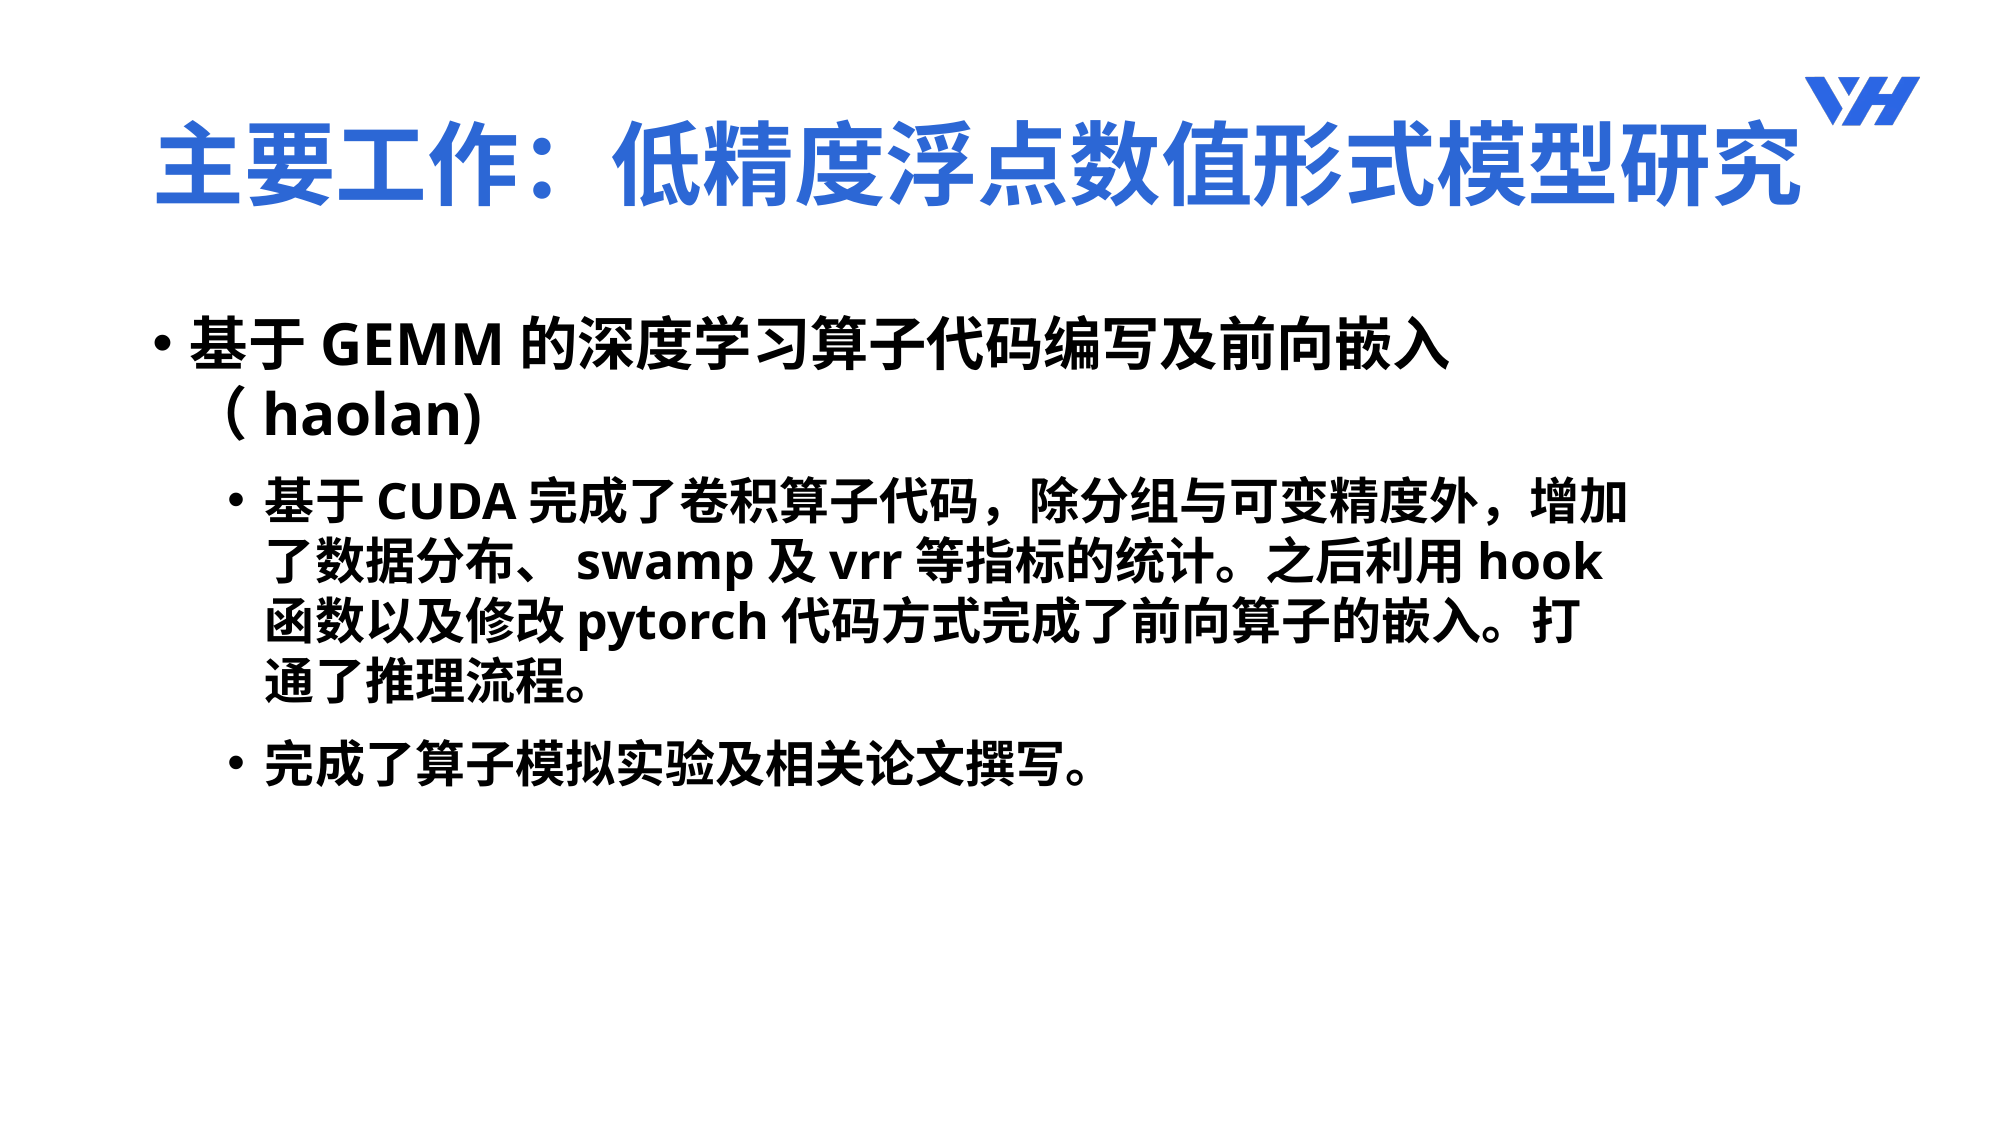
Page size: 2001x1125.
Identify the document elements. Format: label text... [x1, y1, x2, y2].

picture [1863, 70, 1921, 130]
title 主要工作：低精度浮点数值形式模型研究 [137, 59, 1863, 278]
list 基于GEMM的深度学习算子代码编写及前向嵌入（haolan) 基于CUDA完成了卷积算子代码，除分组与可变精度外，增加了数据分布、swamp及vrr等指标的统计。之后利用hook函数以及修改pytorch代码方式完成了前向算子的嵌入。打通了推理流程。 完成了算子模拟实验及相关论文撰写。 [137, 299, 1645, 1014]
